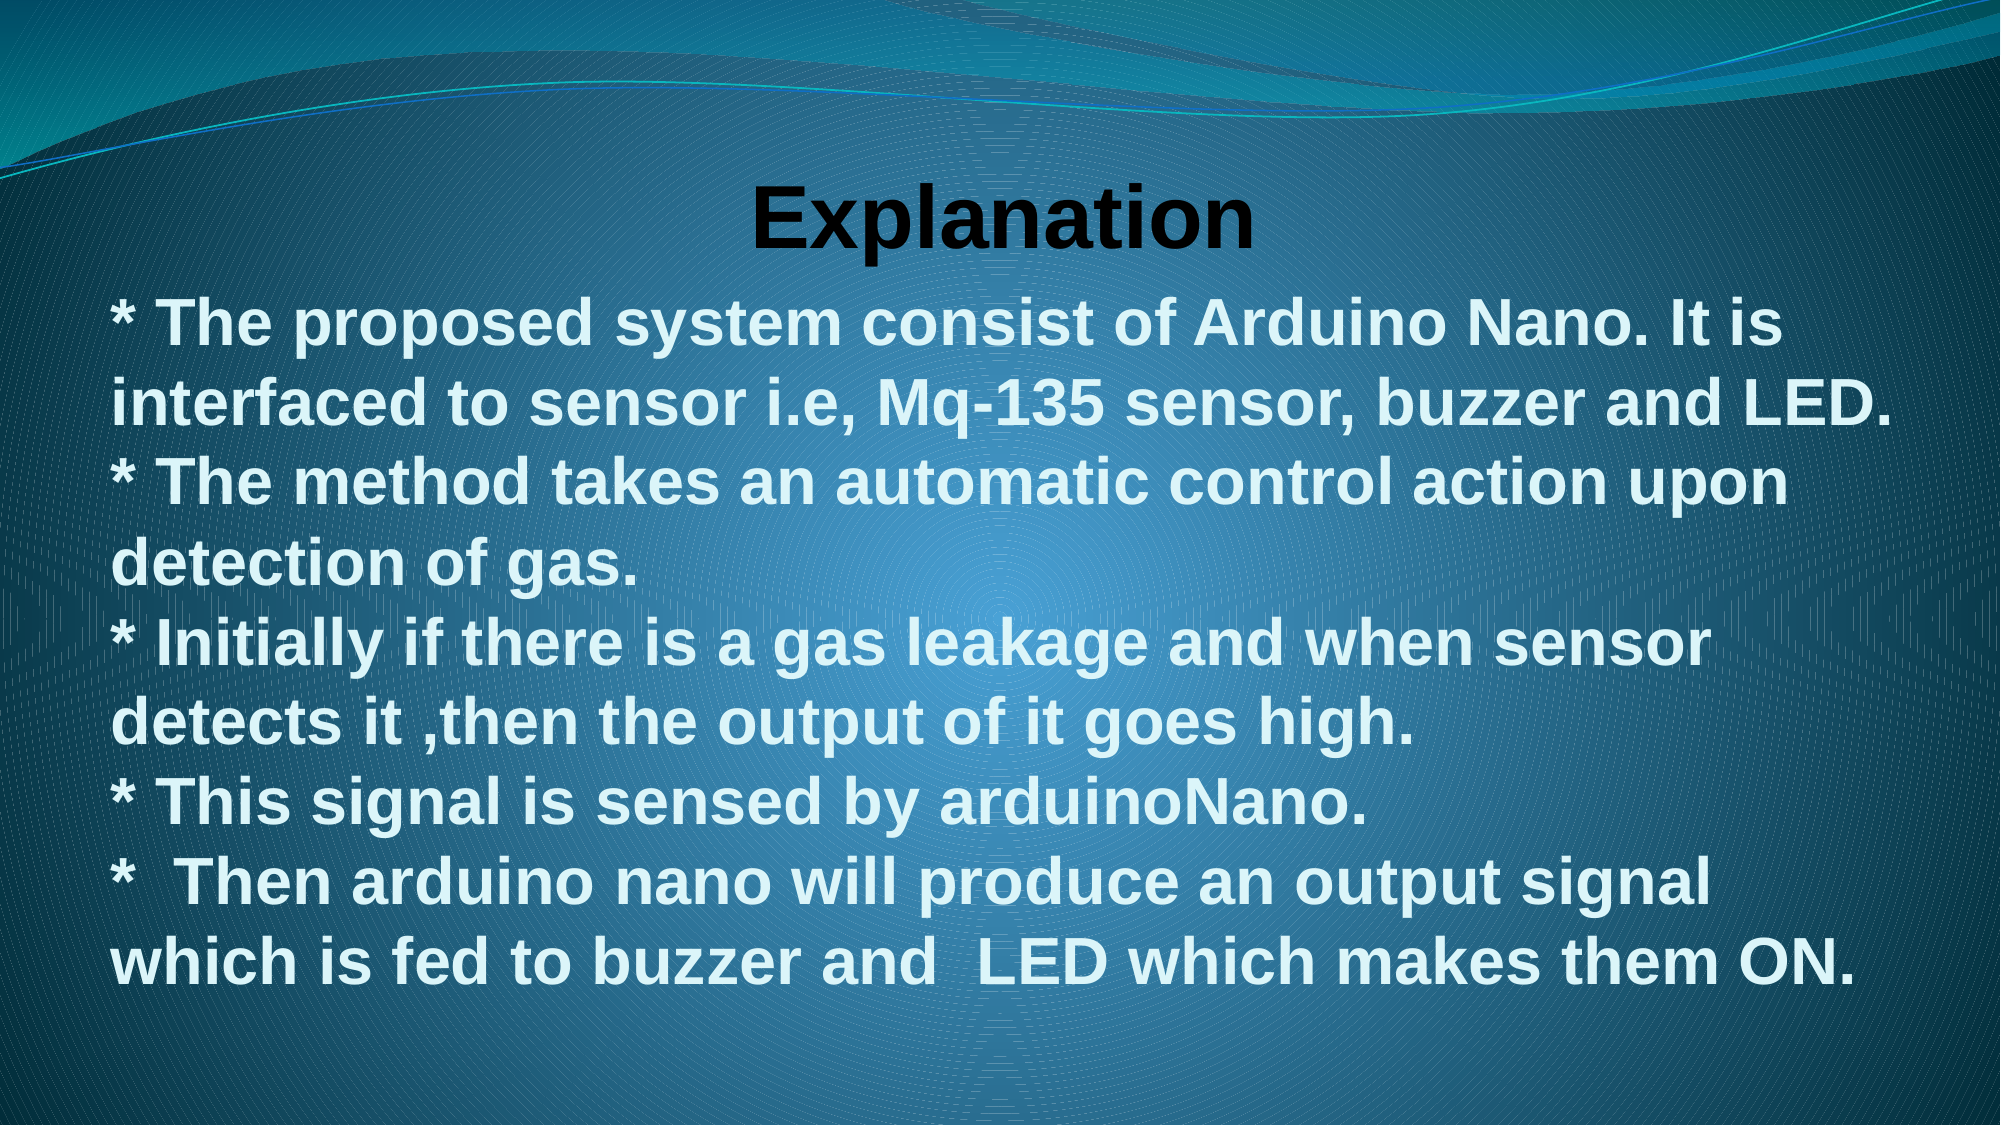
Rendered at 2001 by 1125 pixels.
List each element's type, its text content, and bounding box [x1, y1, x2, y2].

text_box Explanation [735, 151, 1392, 271]
text_box * The proposed system consist of Arduino Nano. It is interfaced to sensor i.e, Mq-135 sensor, buzzer and LED. * The method takes an automatic control action upon detection of gas. * Initially if there is a gas leakage and when sensor detects it ,then the output of it goes high. * This signal is sensed by arduinoNano. * Then arduino nano will produce an output signal which is fed to buzzer and LED which makes them ON. [96, 271, 1918, 1086]
